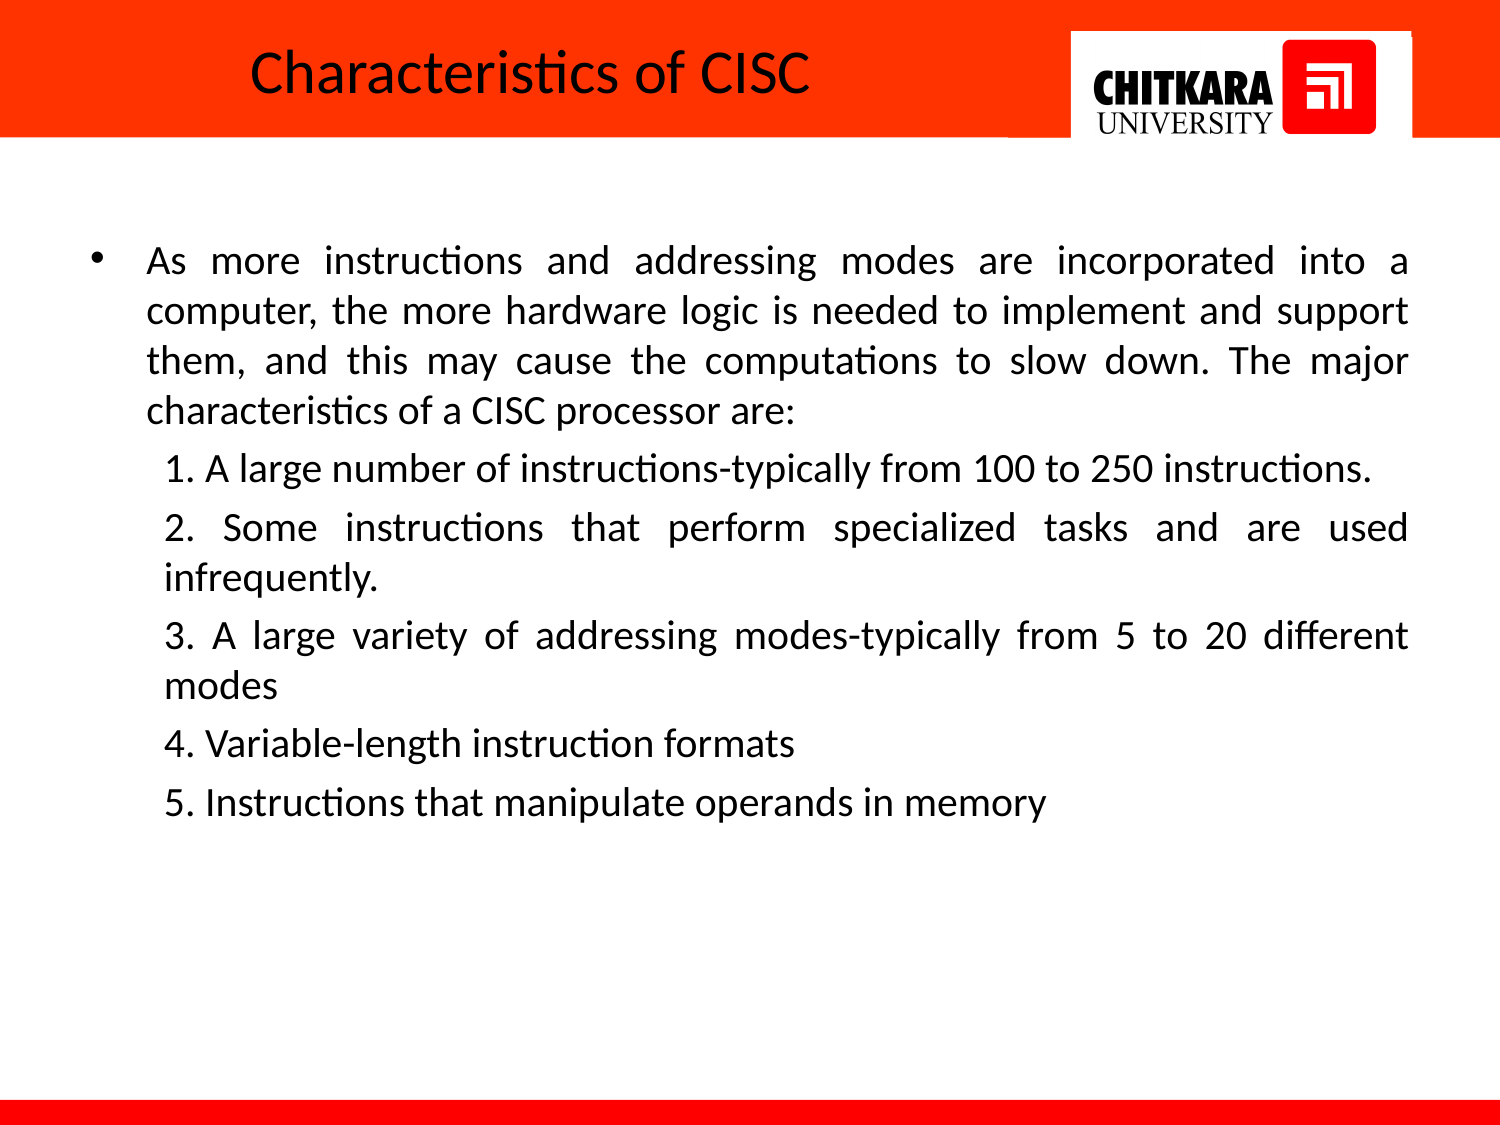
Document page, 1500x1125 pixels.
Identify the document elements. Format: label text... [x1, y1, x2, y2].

list As more instructions and addressing modes are incorporated into a computer, the more hardware logic is needed to implement and support them, and this may cause the computations to slow down. The major characteristics of a CISC processor are: 1. A large number of instructions-typically from 100 to 250 instructions. 2. Some instructions that perform specialized tasks and are used infrequently. 3. A large variety of addressing modes-typically from 5 to 20 different modes 4. Variable-length instruction formats 5. Instructions that manipulate operands in memory [74, 224, 1426, 968]
title Characteristics of CISC [0, 0, 1063, 138]
picture [1074, 37, 1391, 138]
